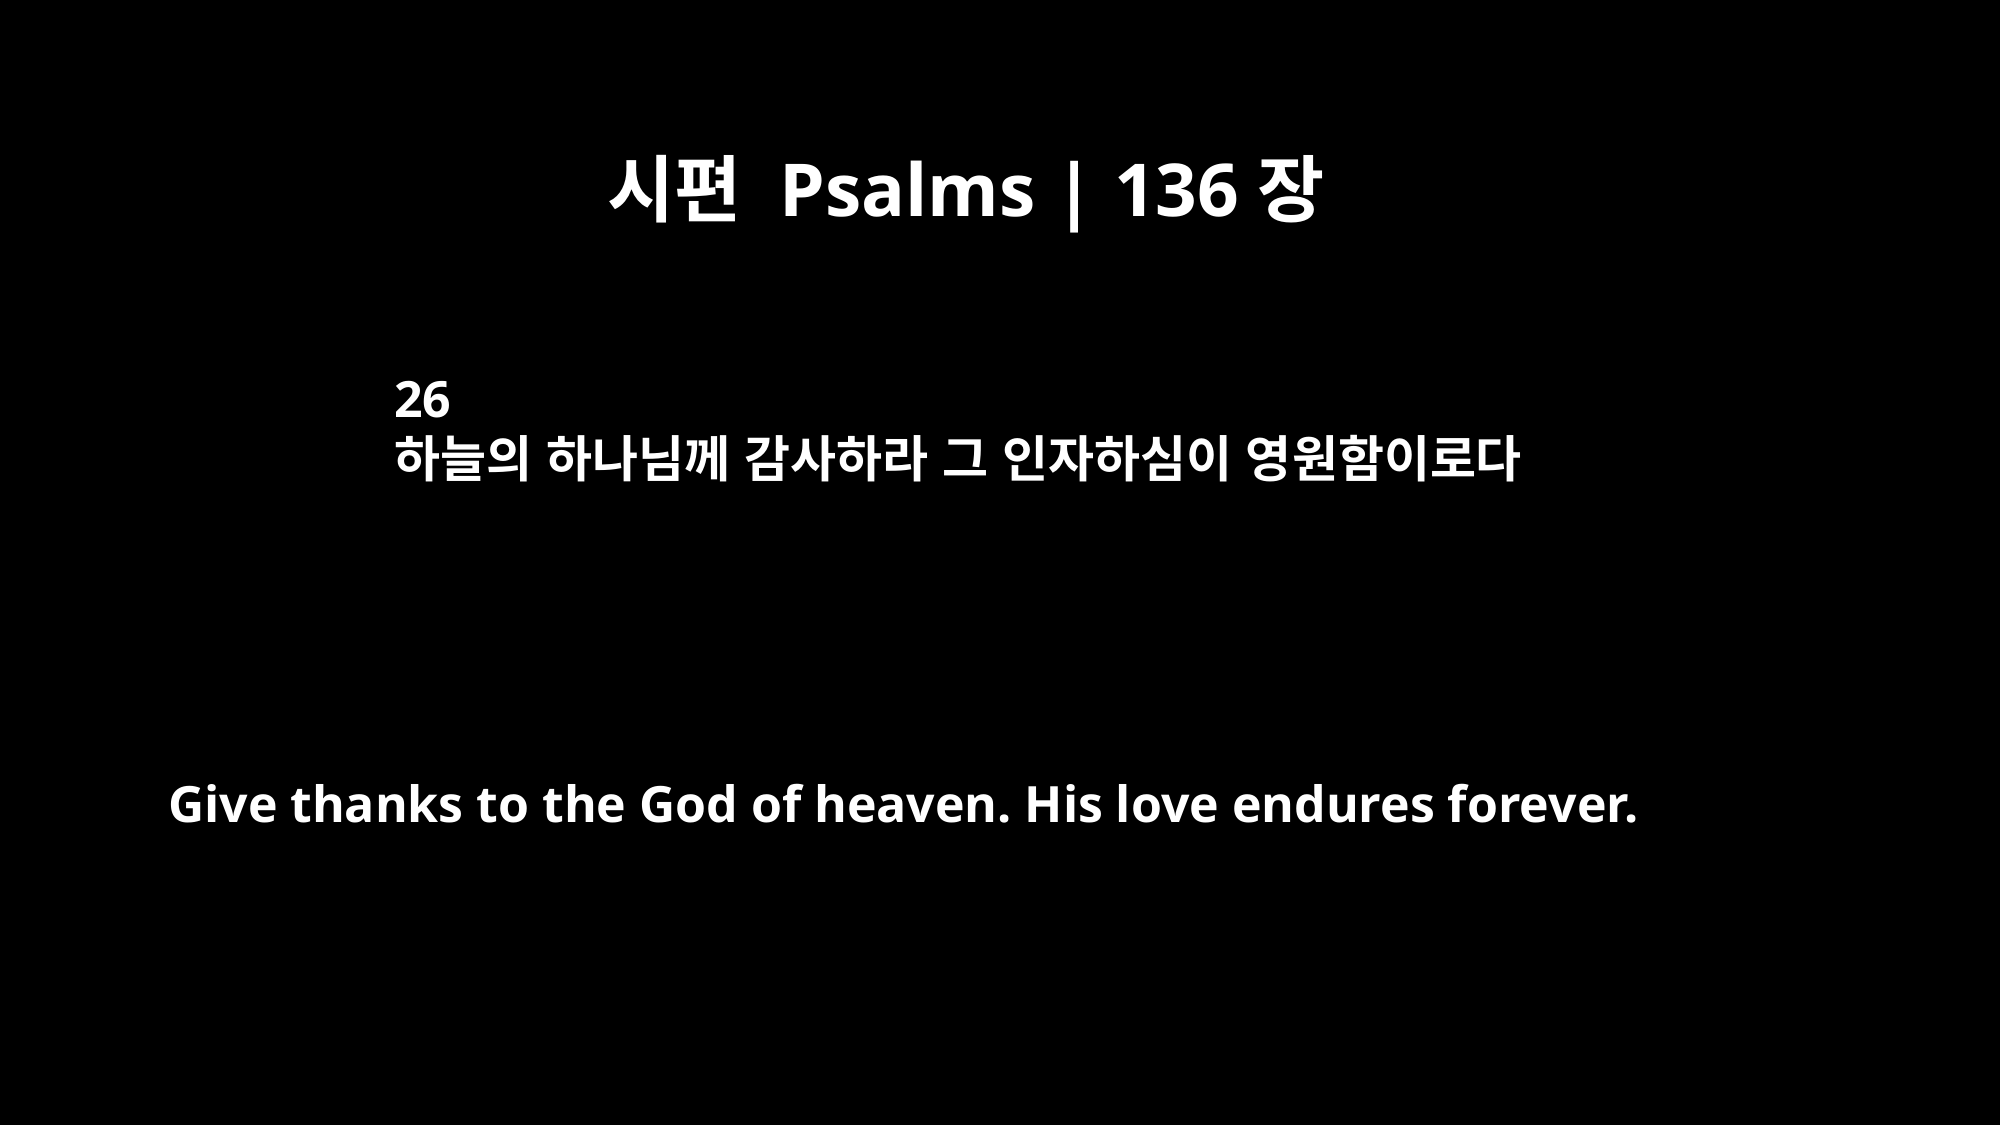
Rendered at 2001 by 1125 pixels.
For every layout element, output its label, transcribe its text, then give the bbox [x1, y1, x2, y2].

text_box 시편 Psalms | 136장 [592, 136, 1340, 239]
text_box Give thanks to the God of heaven. His love endures forever. [153, 764, 1655, 840]
text_box 26 하늘의 하나님께 감사하라 그 인자하심이 영원함이로다 [379, 359, 1538, 495]
